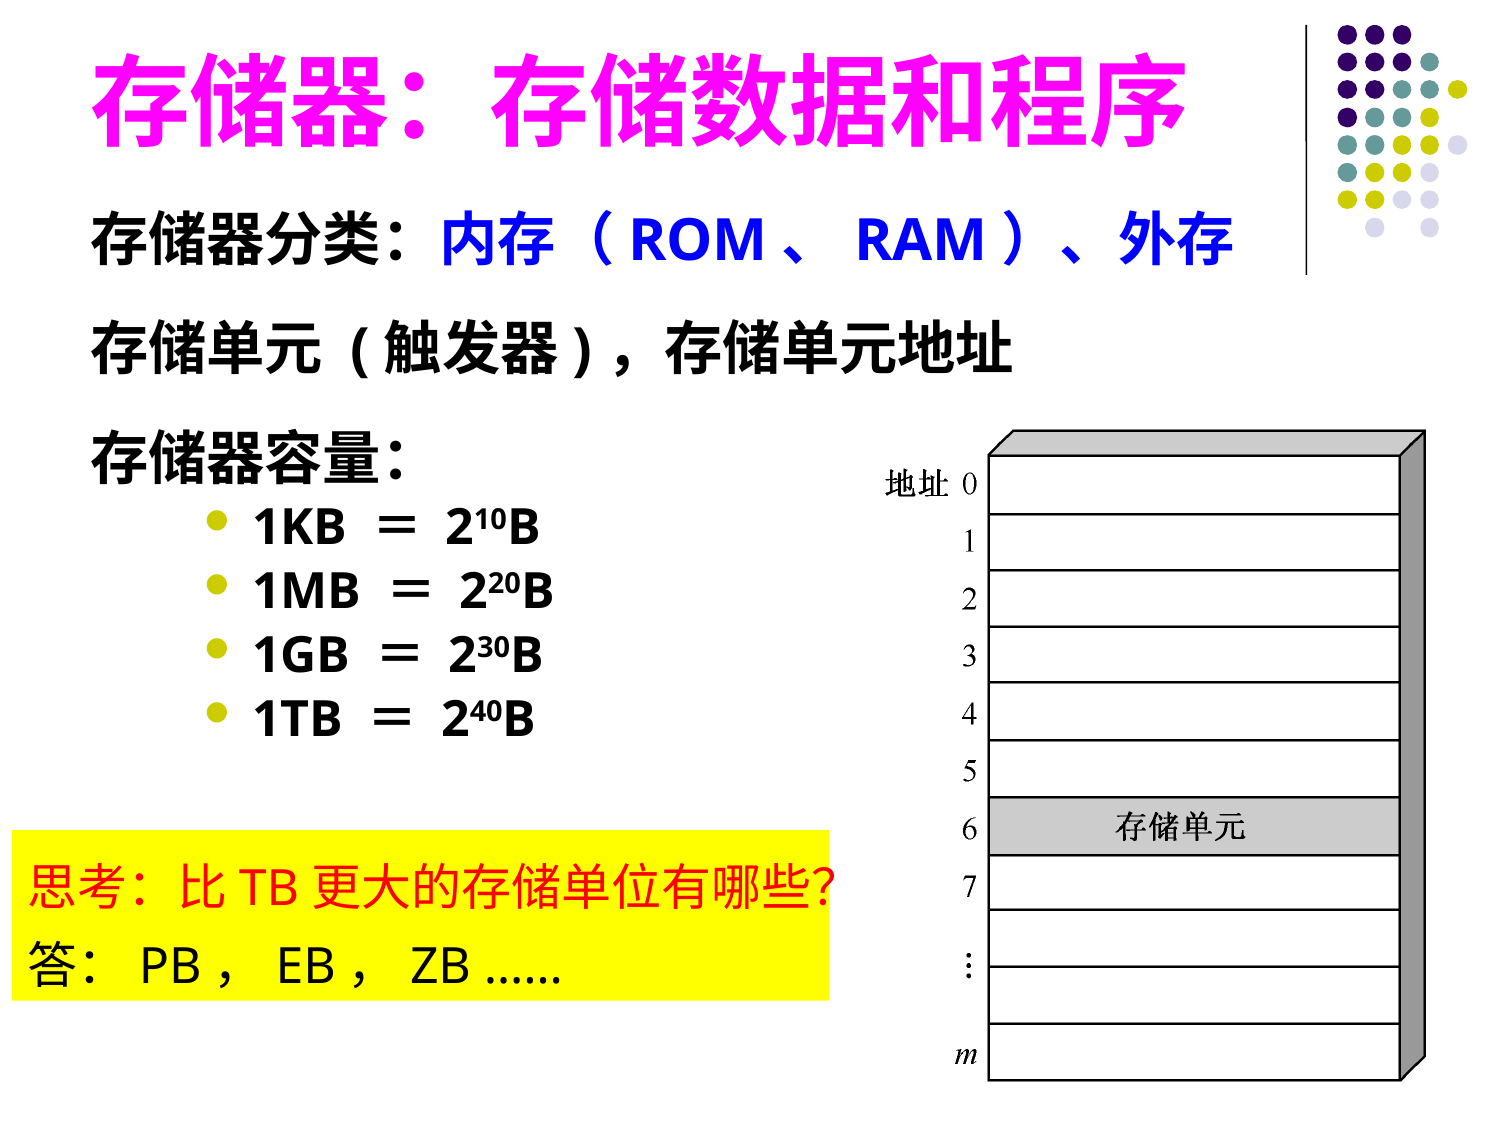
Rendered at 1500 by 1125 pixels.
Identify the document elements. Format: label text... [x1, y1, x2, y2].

picture [849, 399, 1462, 1099]
text_box 思考：比TB更大的存储单位有哪些？ 答：PB，EB，ZB …… [12, 830, 829, 1001]
list 存储器分类：内存（ROM、RAM）、外存 存储单元 (触发器)，存储单元地址 存储器容量： 1KB ＝ 210B 1MB ＝ 220B 1GB ＝ 230B 1TB ＝ 240B [74, 165, 1426, 942]
title 存储器：存储数据和程序 [74, 19, 1313, 165]
